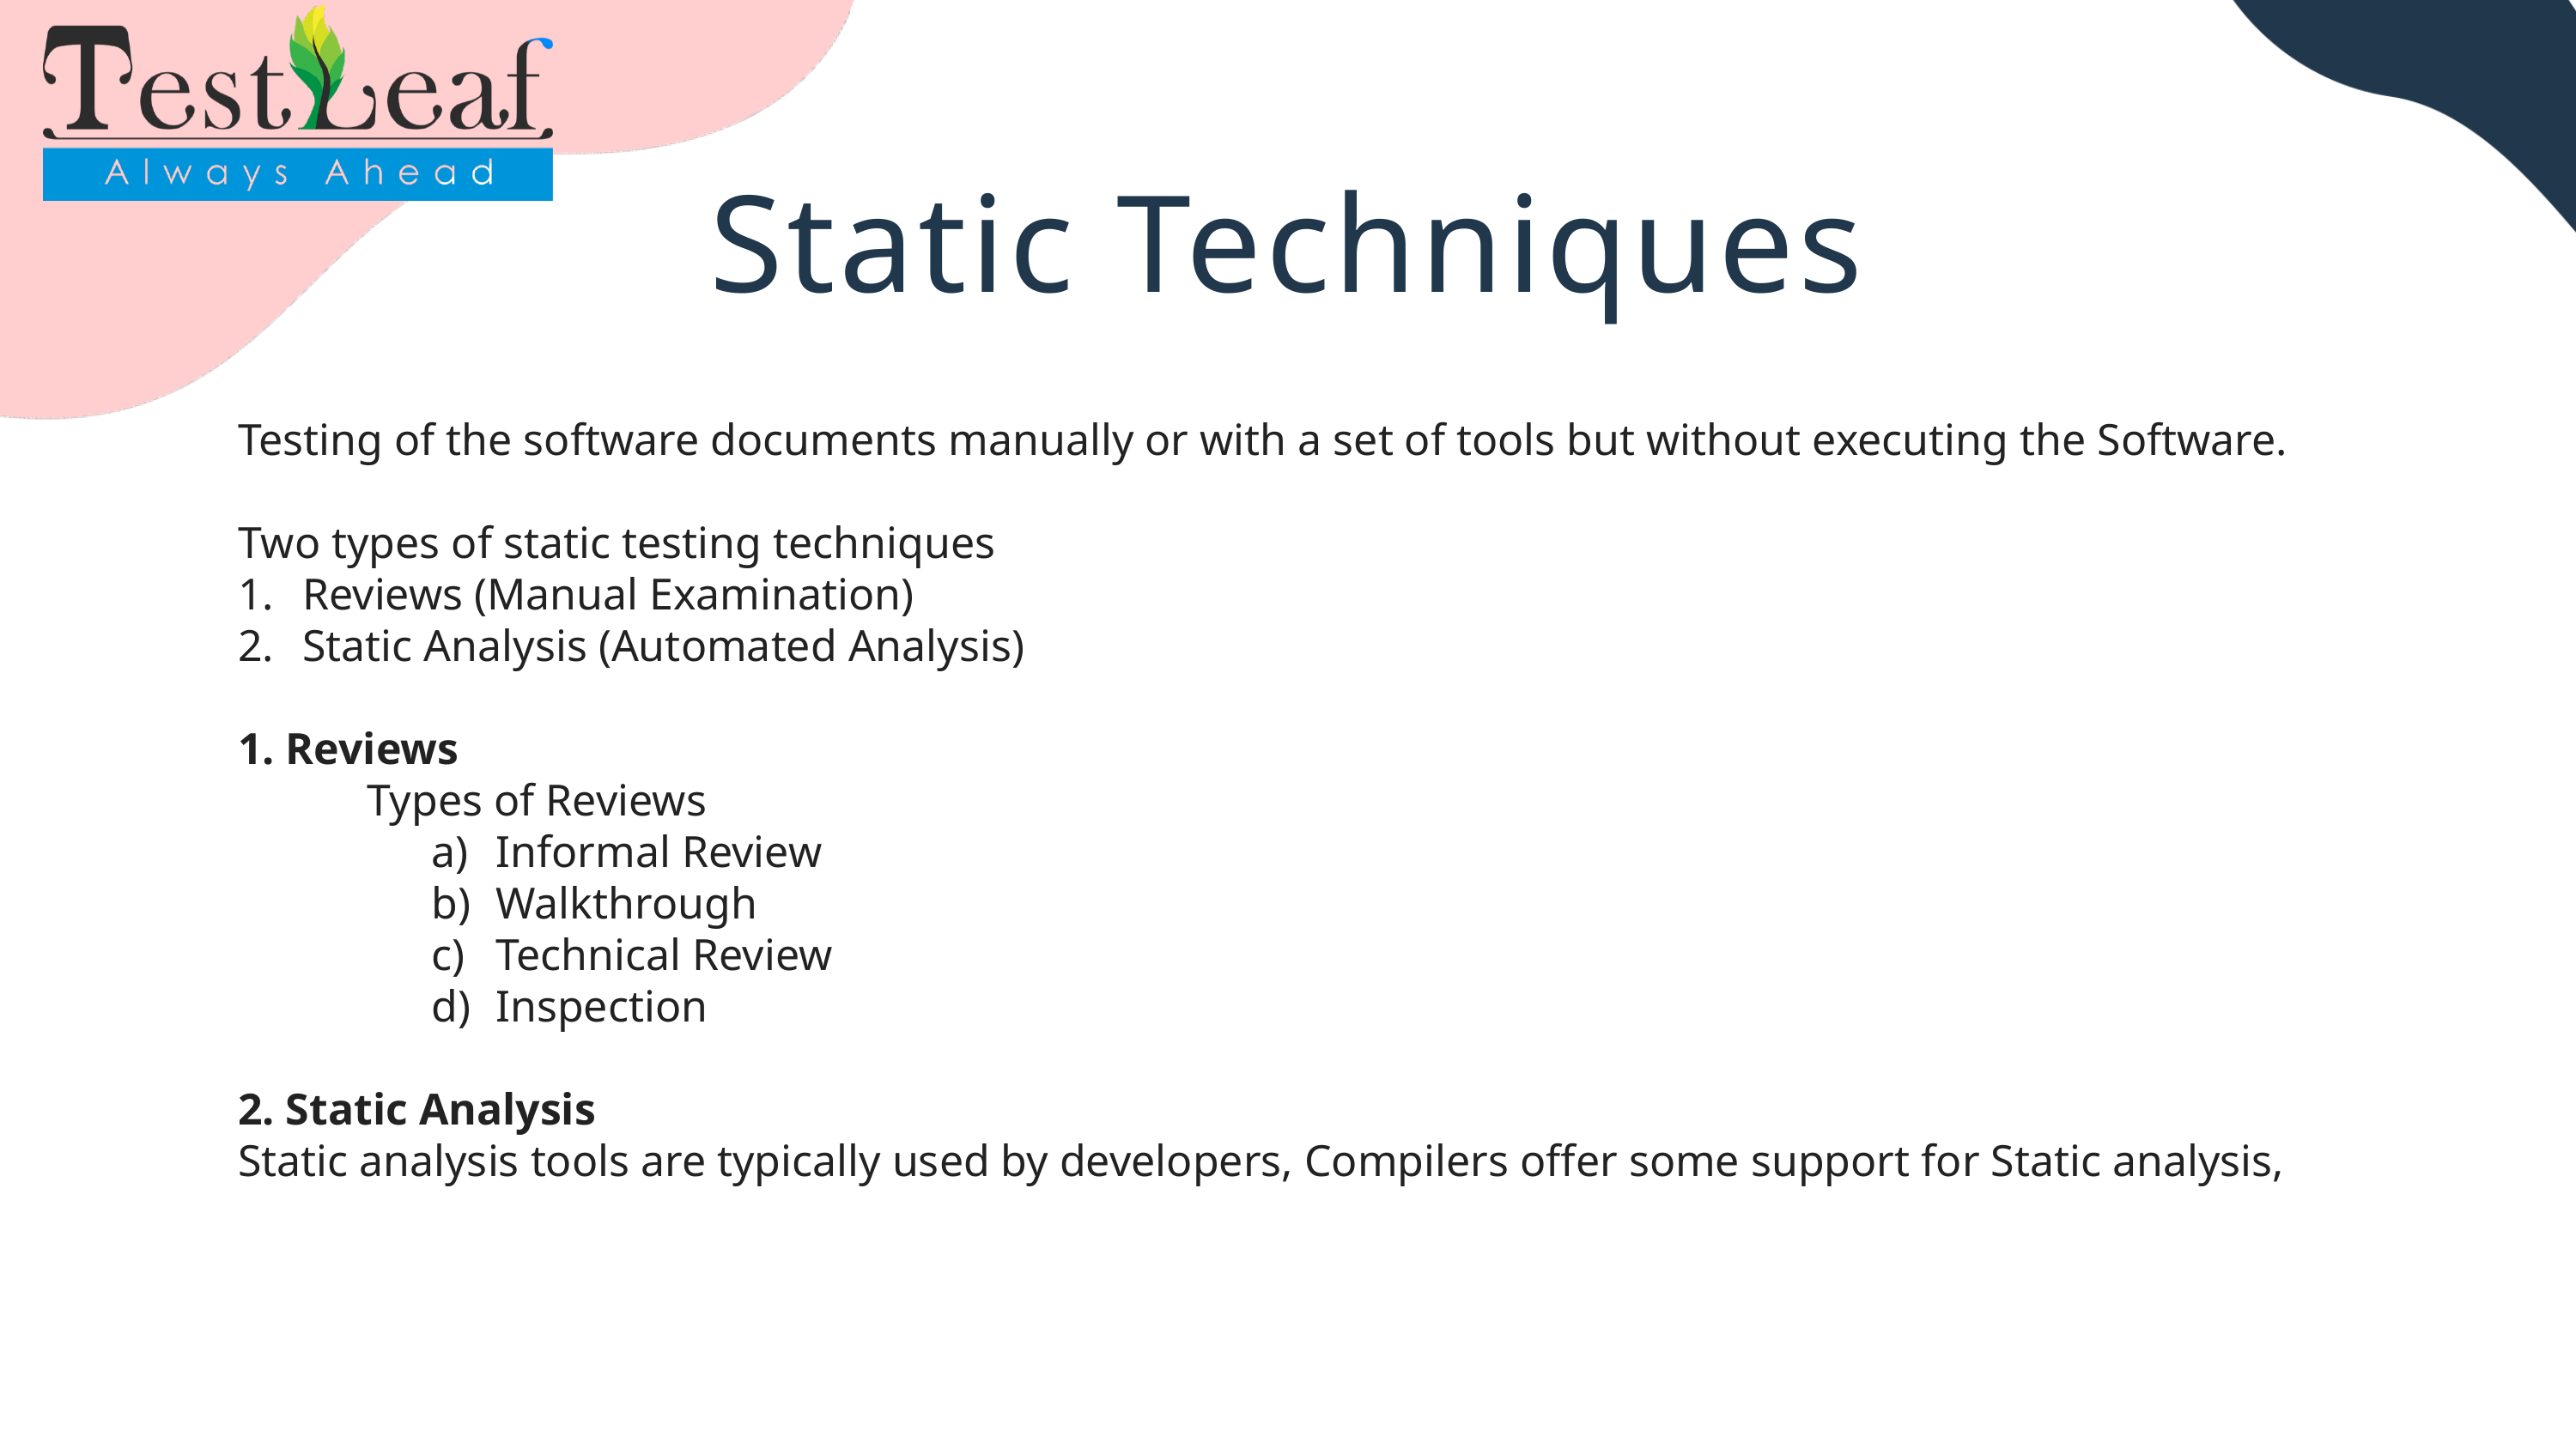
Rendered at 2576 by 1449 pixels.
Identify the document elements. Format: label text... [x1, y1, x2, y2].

picture [0, 0, 853, 567]
picture [2200, 0, 2576, 319]
text_box Static Techniques [750, 158, 2041, 320]
text_box Testing of the software documents manually or with a set of tools but without executing the Software. Two types of static testing techniques Reviews (Manual Examination) Static Analysis (Automated Analysis) 1. Reviews Types of Reviews Informal Review Walkthrough Technical Review Inspection 2. Static Analysis Static analysis tools are typically used by developers, Compilers offer some support for Static analysis, [225, 406, 2415, 1243]
